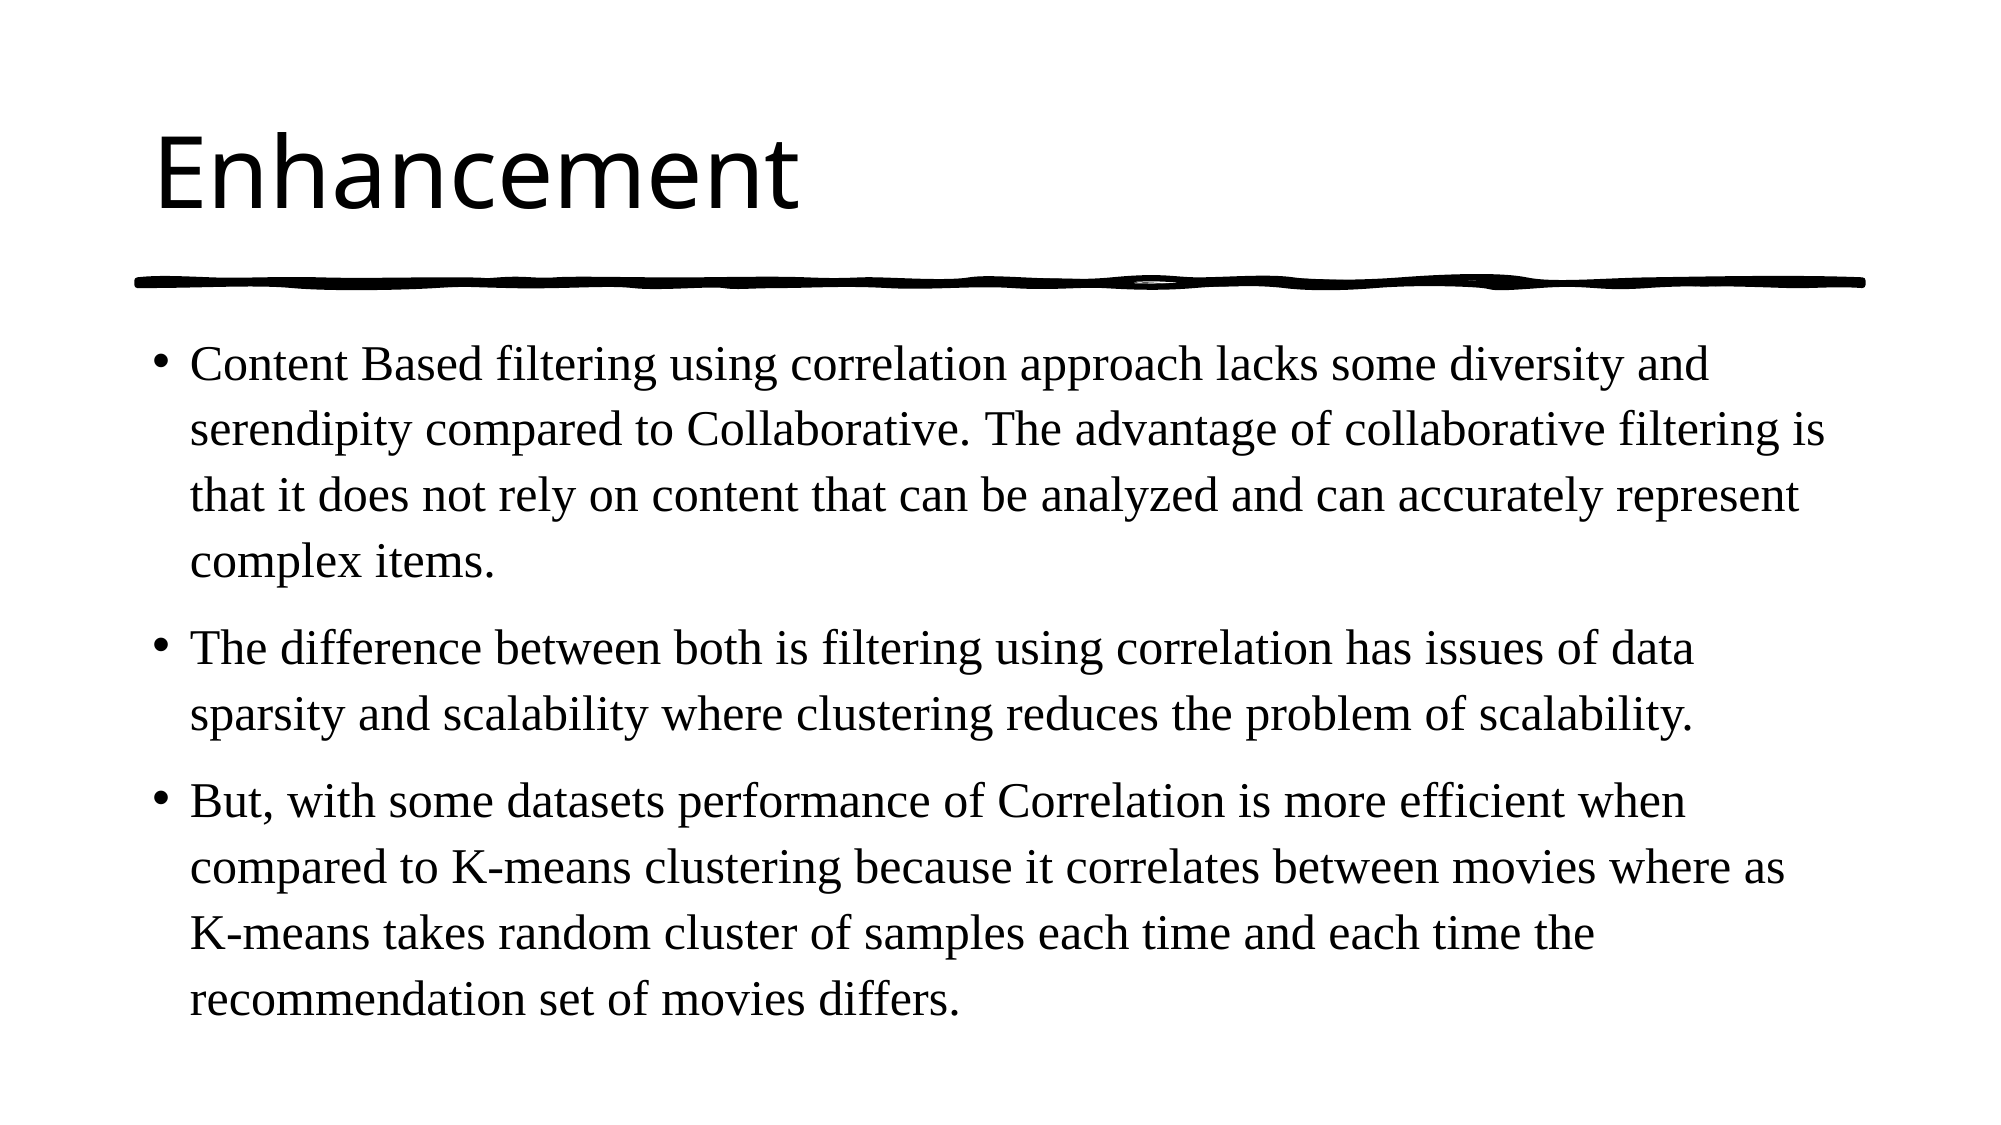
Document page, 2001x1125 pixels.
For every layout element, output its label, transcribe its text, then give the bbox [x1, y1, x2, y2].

list Content Based filtering using correlation approach lacks some diversity and serendipity compared to Collaborative. The advantage of collaborative filtering is that it does not rely on content that can be analyzed and can accurately represent complex items. The difference between both is filtering using correlation has issues of data sparsity and scalability where clustering reduces the problem of scalability. But, with some datasets performance of Correlation is more efficient when compared to K-means clustering because it correlates between movies where as K-means takes random cluster of samples each time and each time the recommendation set of movies differs. [137, 316, 1863, 1014]
title Enhancement [137, 59, 1863, 278]
